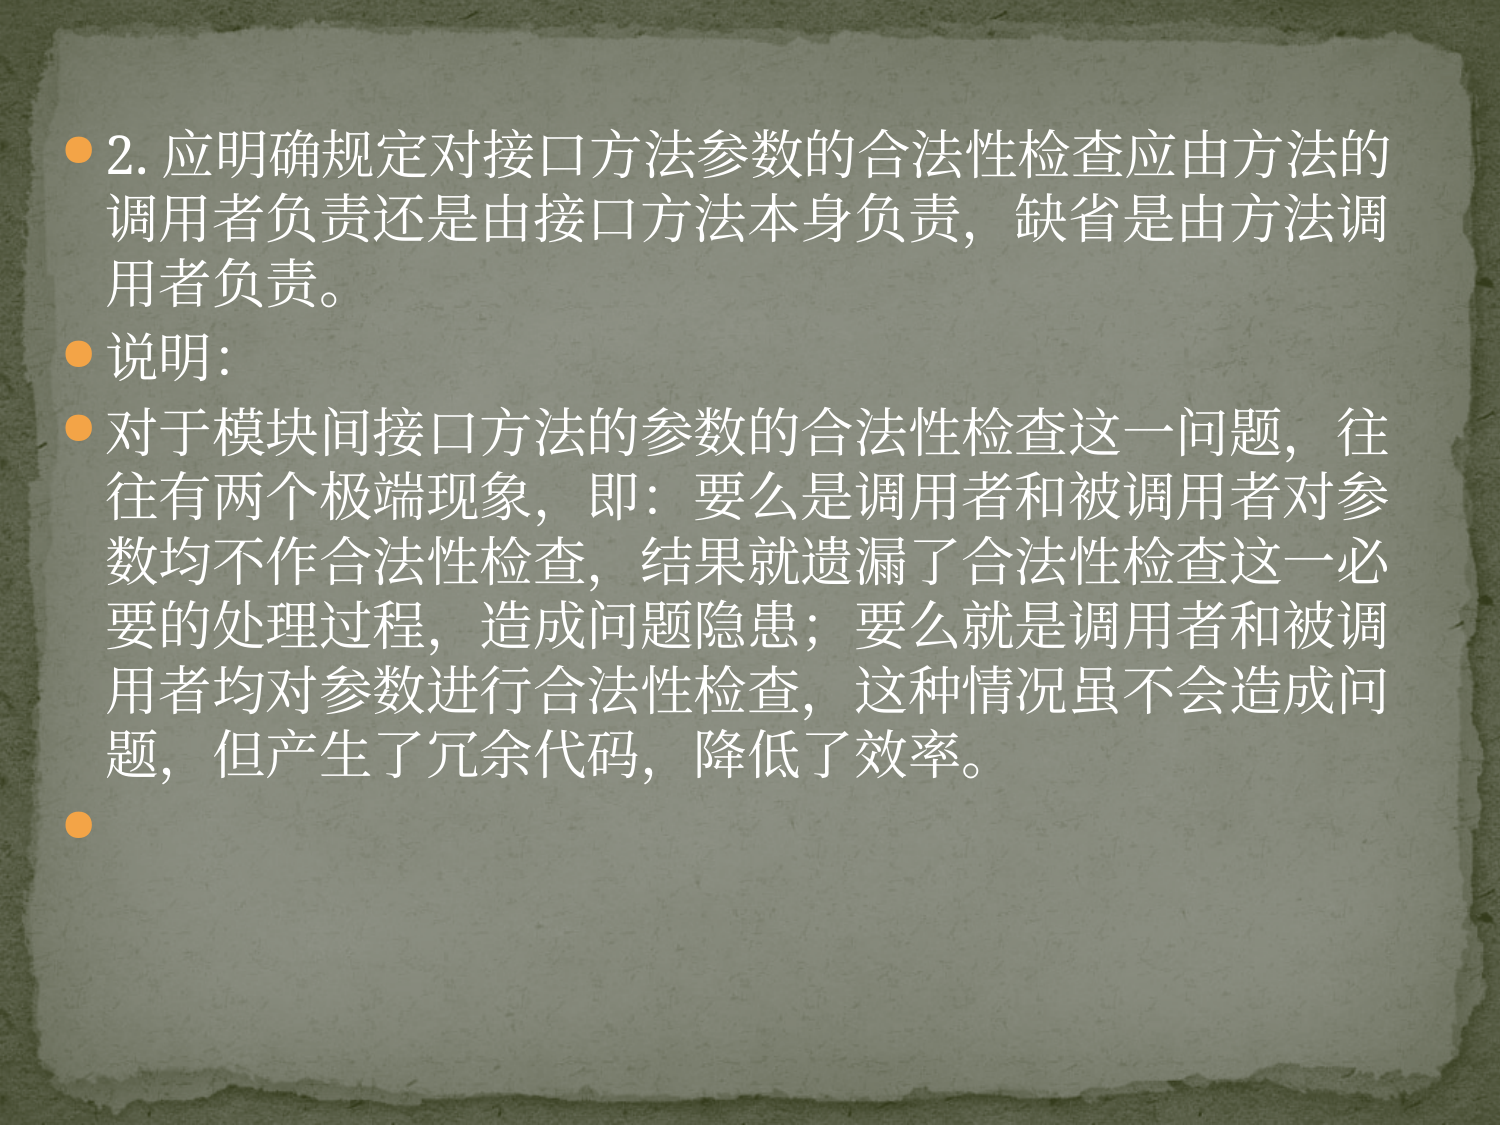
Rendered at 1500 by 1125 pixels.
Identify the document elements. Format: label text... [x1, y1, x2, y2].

picture [0, 0, 1500, 1125]
list 2.应明确规定对接口方法参数的合法性检查应由方法的调用者负责还是由接口方法本身负责，缺省是由方法调用者负责。 说明： 对于模块间接口方法的参数的合法性检查这一问题，往往有两个极端现象，即：要么是调用者和被调用者对参数均不作合法性检查，结果就遗漏了合法性检查这一必要的处理过程，造成问题隐患；要么就是调用者和被调用者均对参数进行合法性检查，这种情况虽不会造成问题，但产生了冗余代码，降低了效率。 [52, 113, 1426, 1001]
